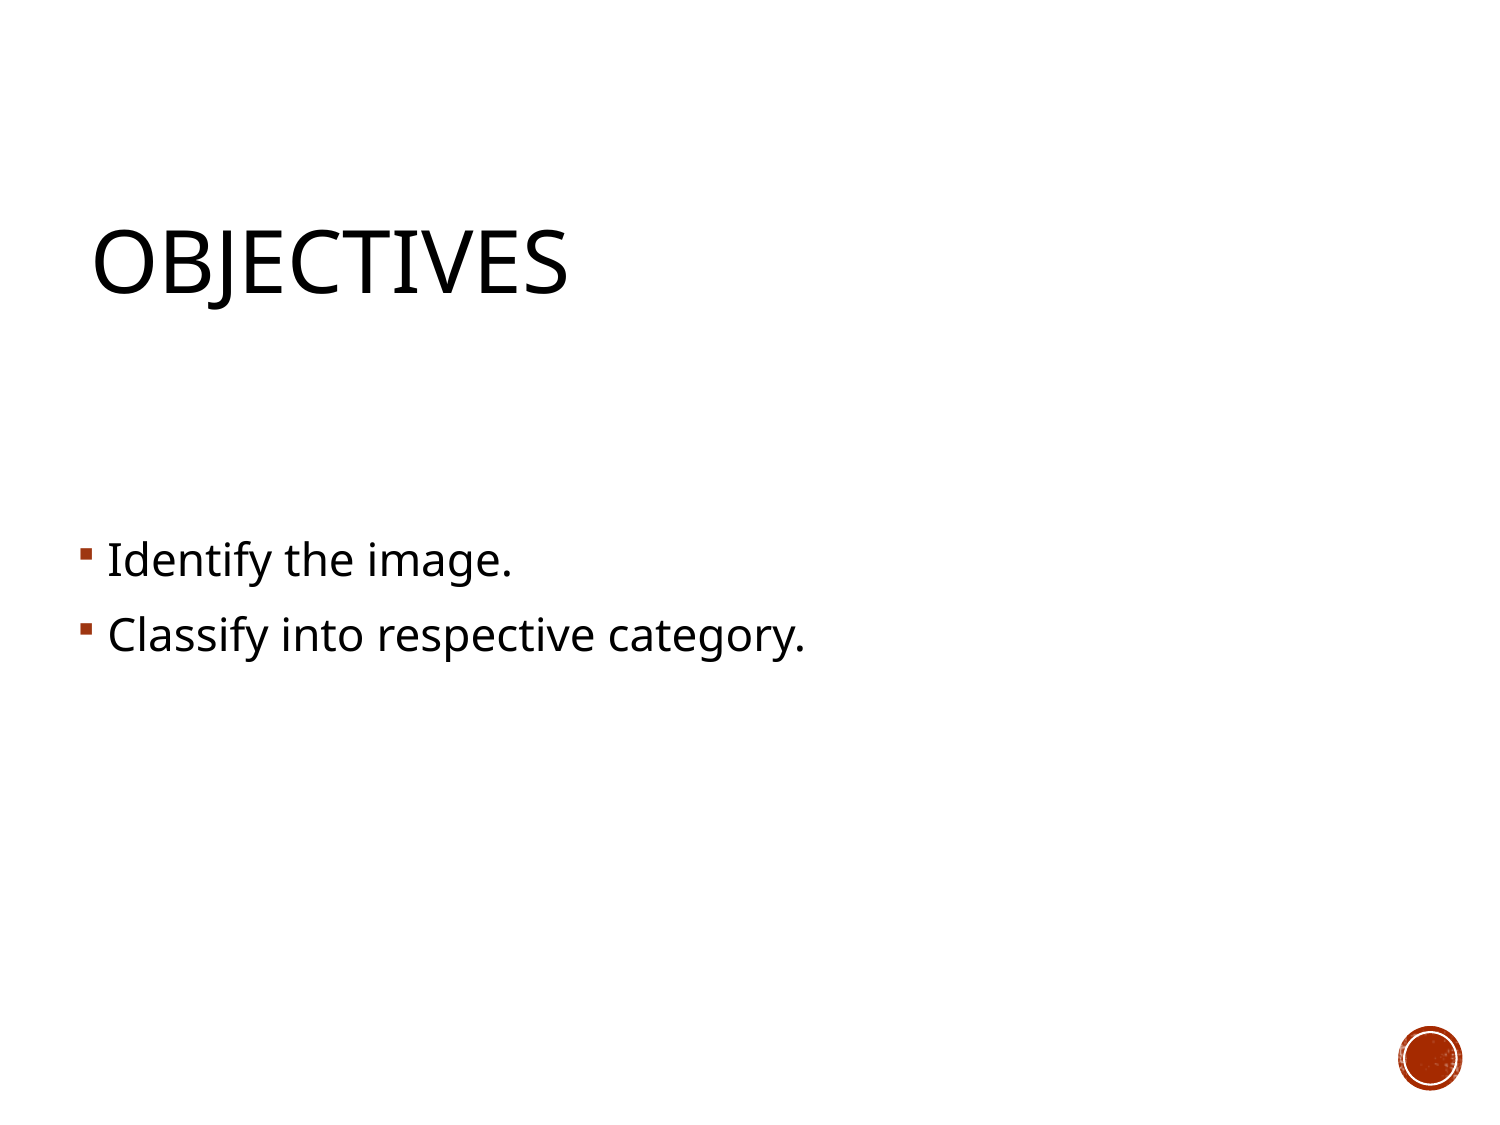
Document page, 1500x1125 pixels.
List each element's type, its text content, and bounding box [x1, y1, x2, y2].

list Identify the image. Classify into respective category. [62, 450, 1413, 893]
title Objectives [75, 162, 1425, 368]
